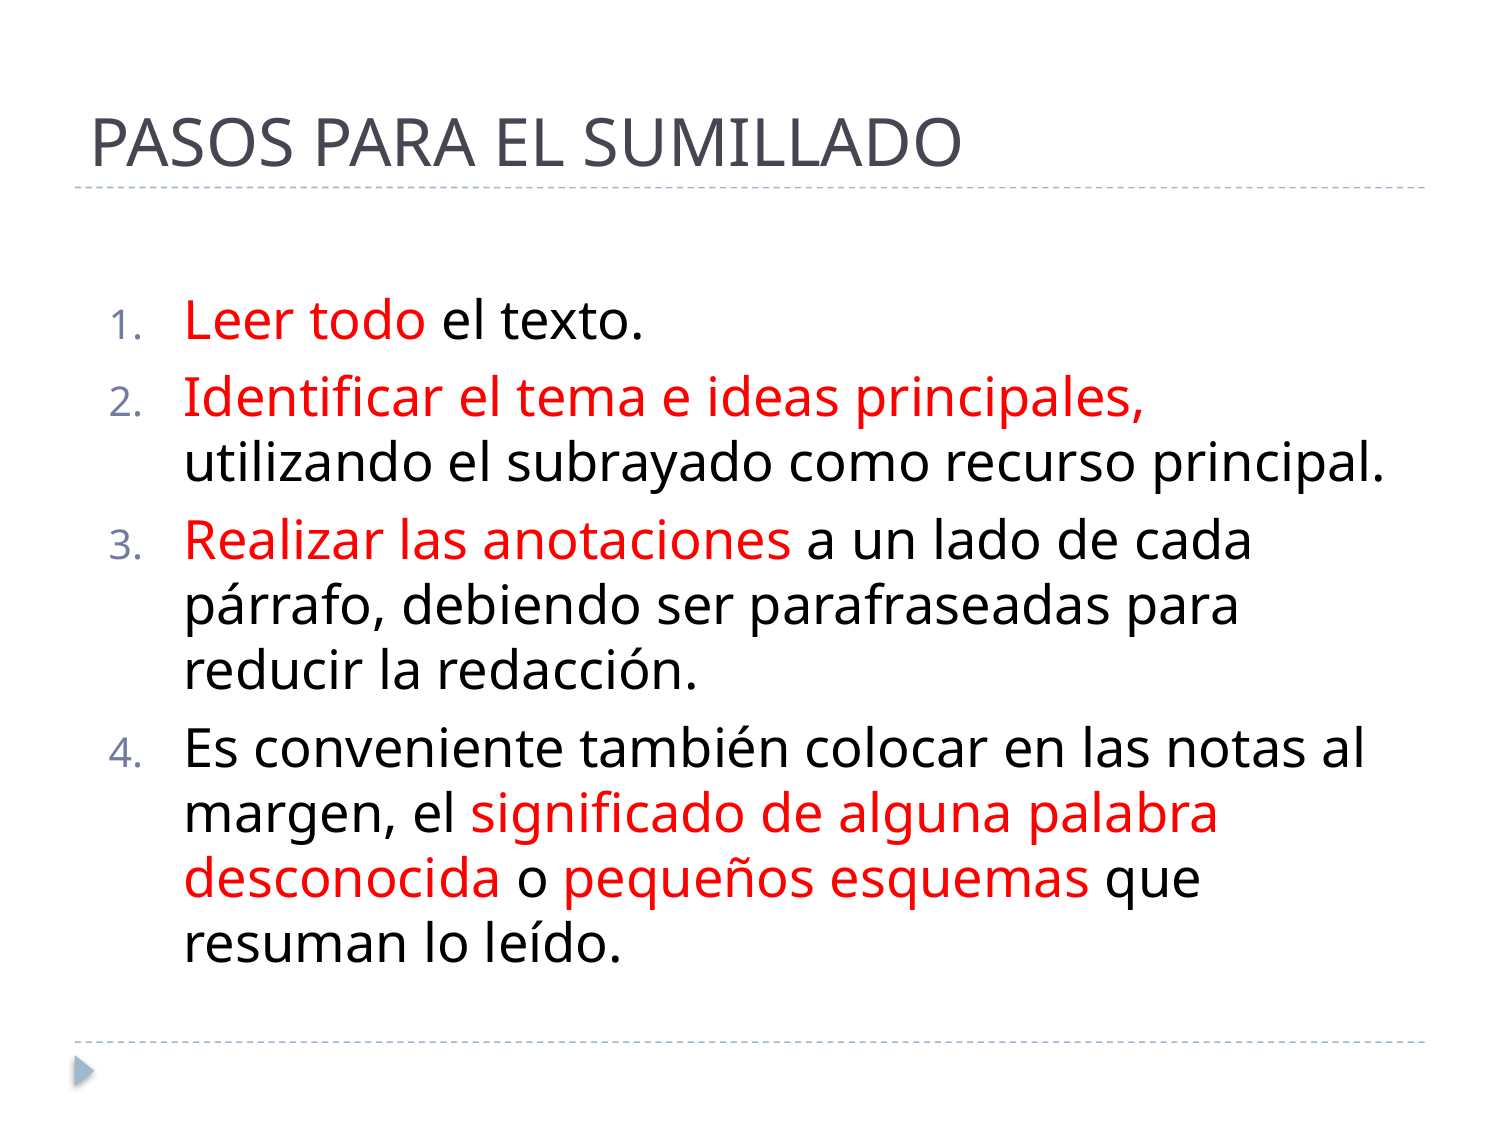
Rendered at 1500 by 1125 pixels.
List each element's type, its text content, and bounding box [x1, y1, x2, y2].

list Leer todo el texto. Identificar el tema e ideas principales, utilizando el subrayado como recurso principal. Realizar las anotaciones a un lado de cada párrafo, debiendo ser parafraseadas para reducir la redacción. Es conveniente también colocar en las notas al margen, el significado de alguna palabra desconocida o pequeños esquemas que resuman lo leído. [75, 200, 1425, 1010]
title PASOS PARA EL SUMILLADO [75, 24, 1425, 188]
